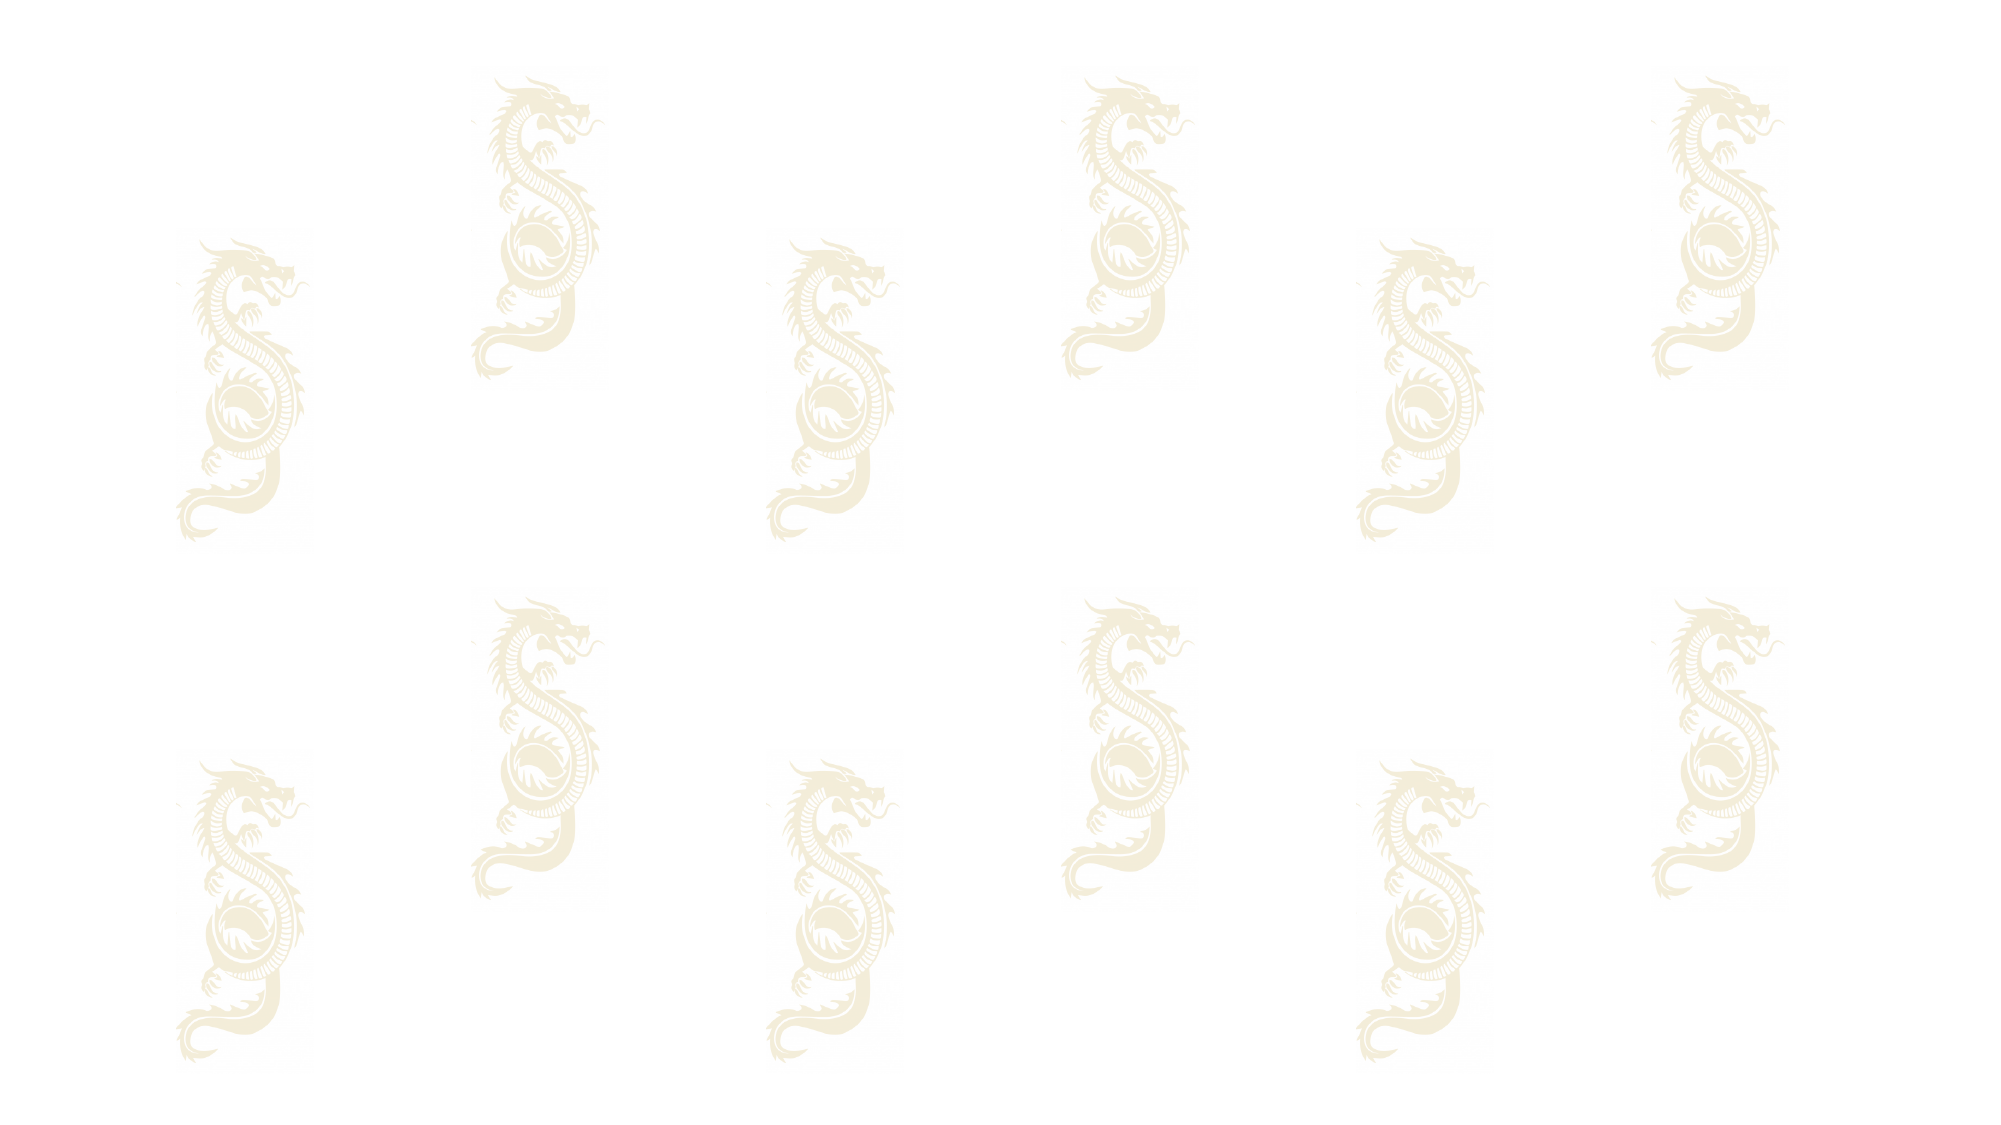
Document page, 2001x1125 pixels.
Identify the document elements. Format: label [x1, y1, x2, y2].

picture [471, 66, 609, 391]
picture [176, 749, 314, 1074]
picture [766, 749, 904, 1074]
picture [766, 228, 904, 554]
picture [1061, 586, 1199, 912]
picture [176, 228, 314, 554]
picture [1356, 749, 1494, 1074]
picture [1651, 66, 1789, 391]
picture [1651, 586, 1789, 912]
picture [1061, 66, 1199, 391]
picture [1356, 228, 1494, 554]
picture [471, 586, 609, 912]
